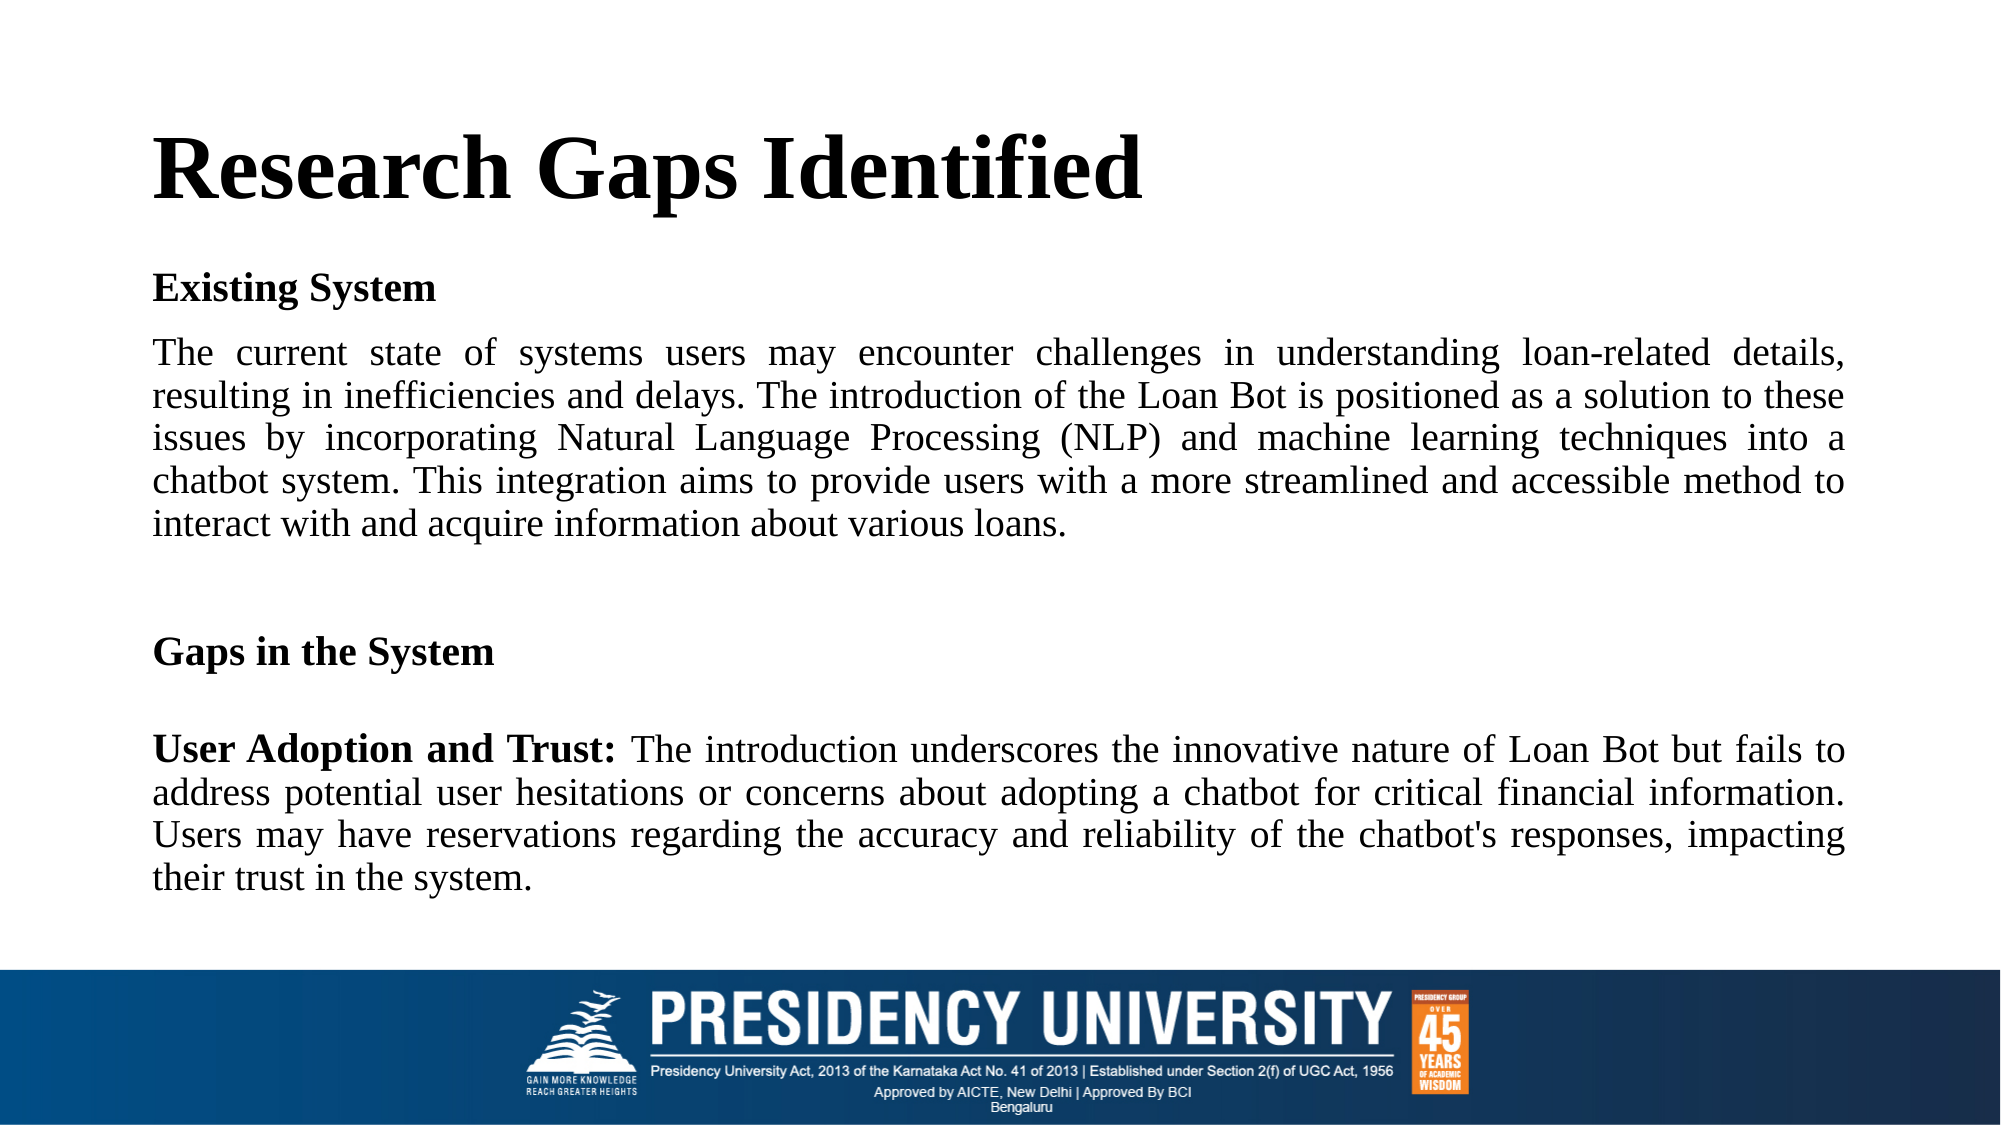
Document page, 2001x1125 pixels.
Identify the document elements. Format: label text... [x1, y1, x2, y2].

picture [0, 0, 2001, 1125]
list Existing System The current state of systems users may encounter challenges in understanding loan-related details, resulting in inefficiencies and delays. The introduction of the Loan Bot is positioned as a solution to these issues by incorporating Natural Language Processing (NLP) and machine learning techniques into a chatbot system. This integration aims to provide users with a more streamlined and accessible method to interact with and acquire information about various loans. Gaps in the System User Adoption and Trust: The introduction underscores the innovative nature of Loan Bot but fails to address potential user hesitations or concerns about adopting a chatbot for critical financial information. Users may have reservations regarding the accuracy and reliability of the chatbot's responses, impacting their trust in the system. [137, 258, 1863, 973]
title Research Gaps Identified [137, 59, 1863, 258]
